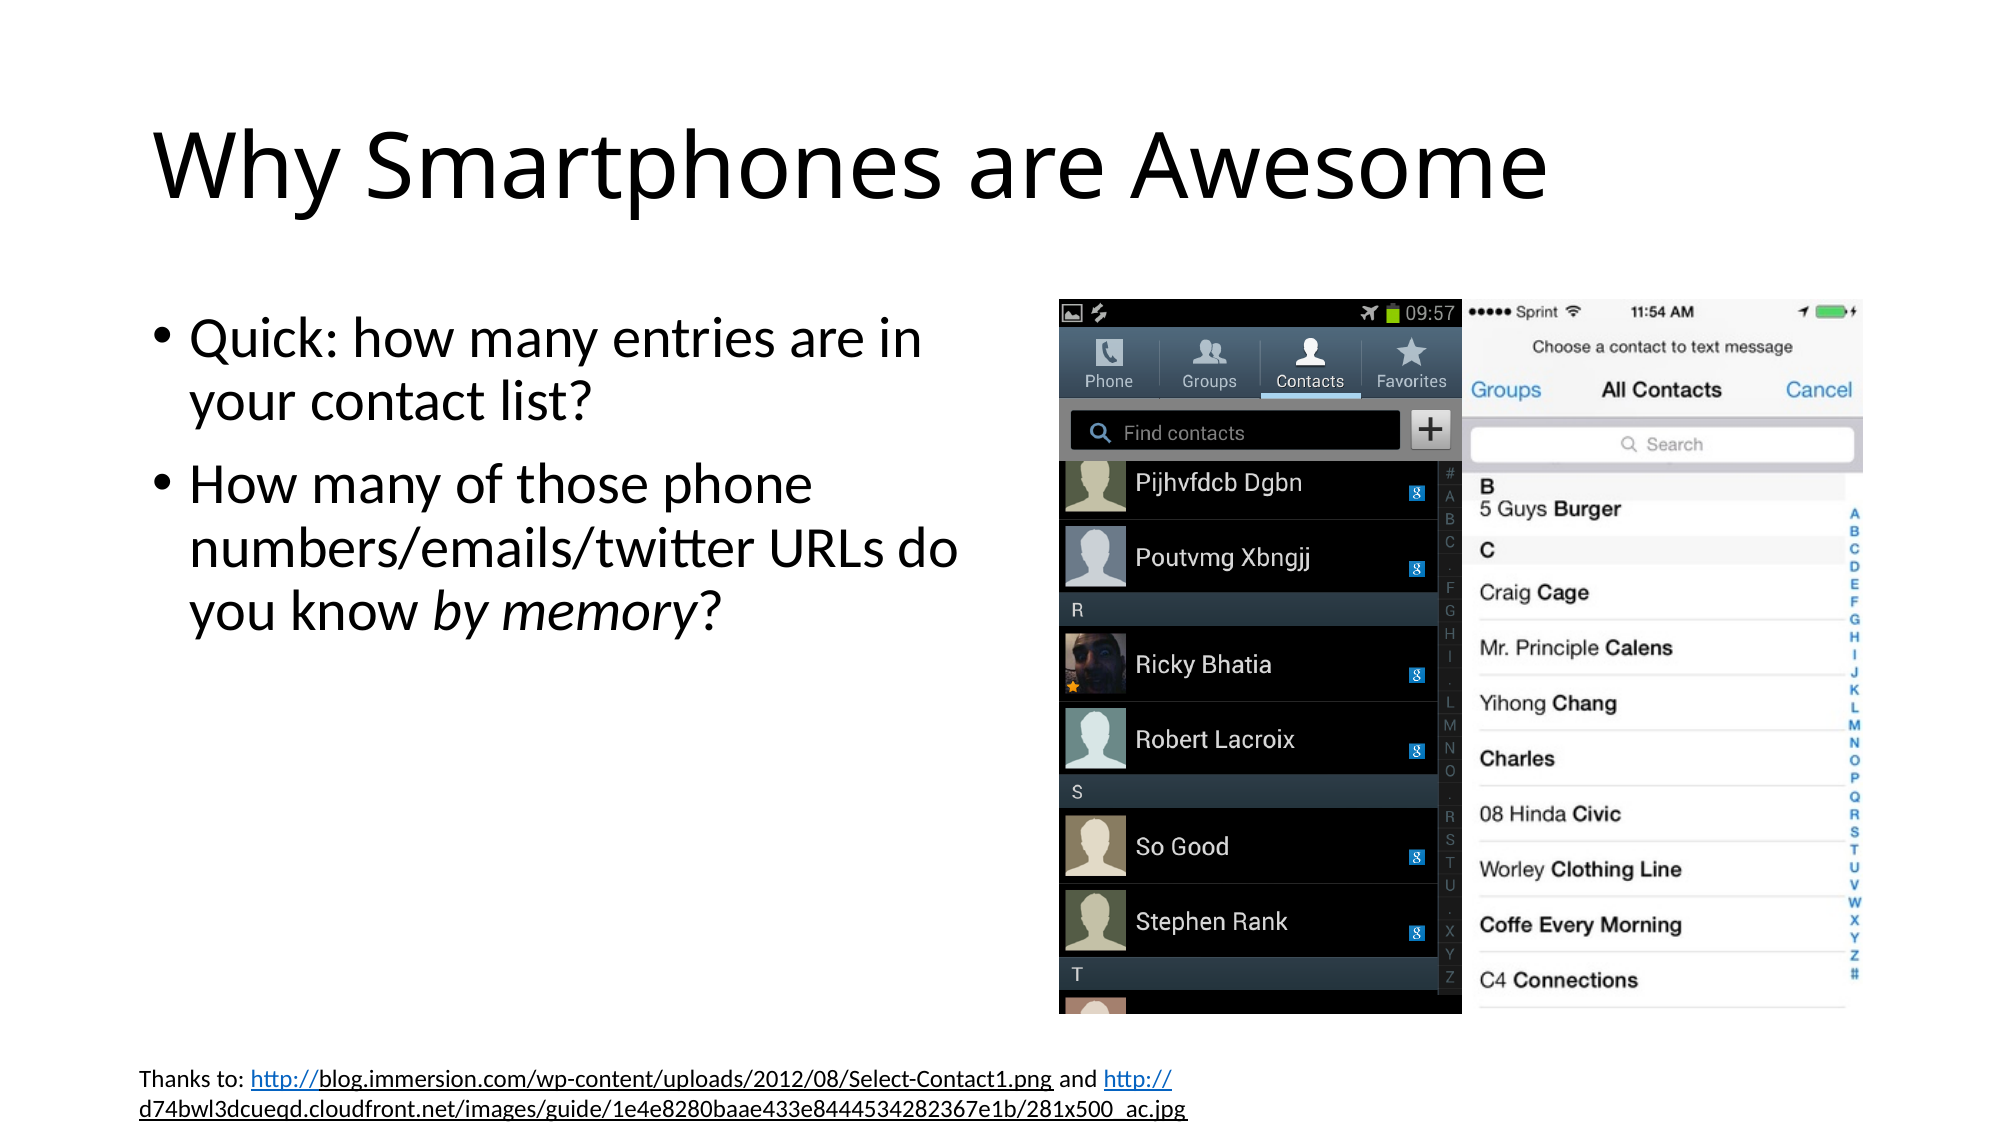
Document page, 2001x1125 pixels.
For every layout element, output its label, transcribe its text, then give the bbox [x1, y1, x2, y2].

list Quick: how many entries are in your contact list? How many of those phone numbers/emails/twitter URLs do you know by memory? [137, 299, 1039, 1014]
picture [1059, 299, 1863, 1014]
title Why Smartphones are Awesome [137, 59, 1863, 278]
text_box Thanks to: http://blog.immersion.com/wp-content/uploads/2012/08/Select-Contact1.png and http://d74bwl3dcueqd.cloudfront.net/images/guide/1e4e8280baae433e8444534282367e1b/281x500_ac.jpg [124, 1055, 1863, 1125]
